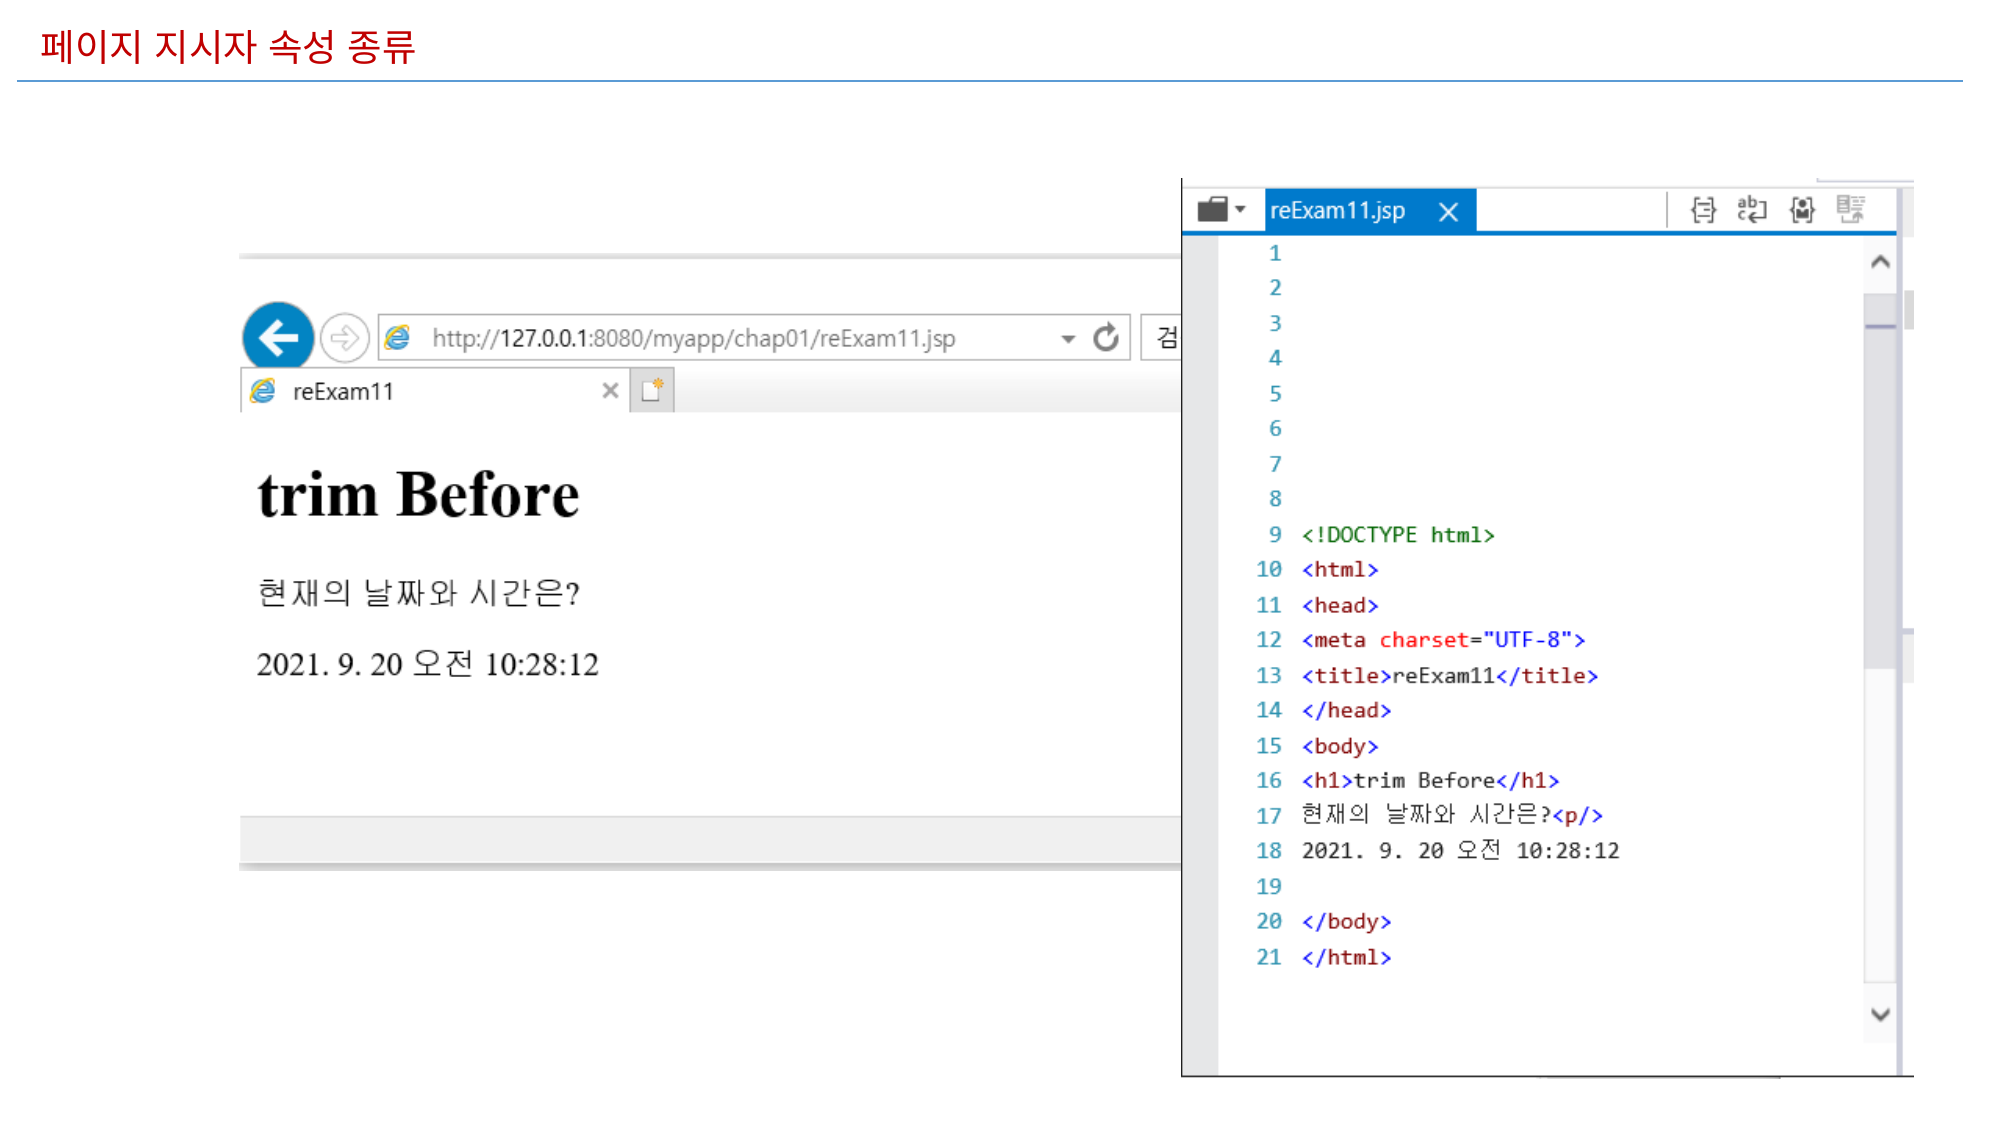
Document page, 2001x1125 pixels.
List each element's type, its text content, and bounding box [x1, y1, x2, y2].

picture [238, 178, 1914, 1079]
text_box 페이지 지시자 속성 종류 [25, 16, 729, 77]
